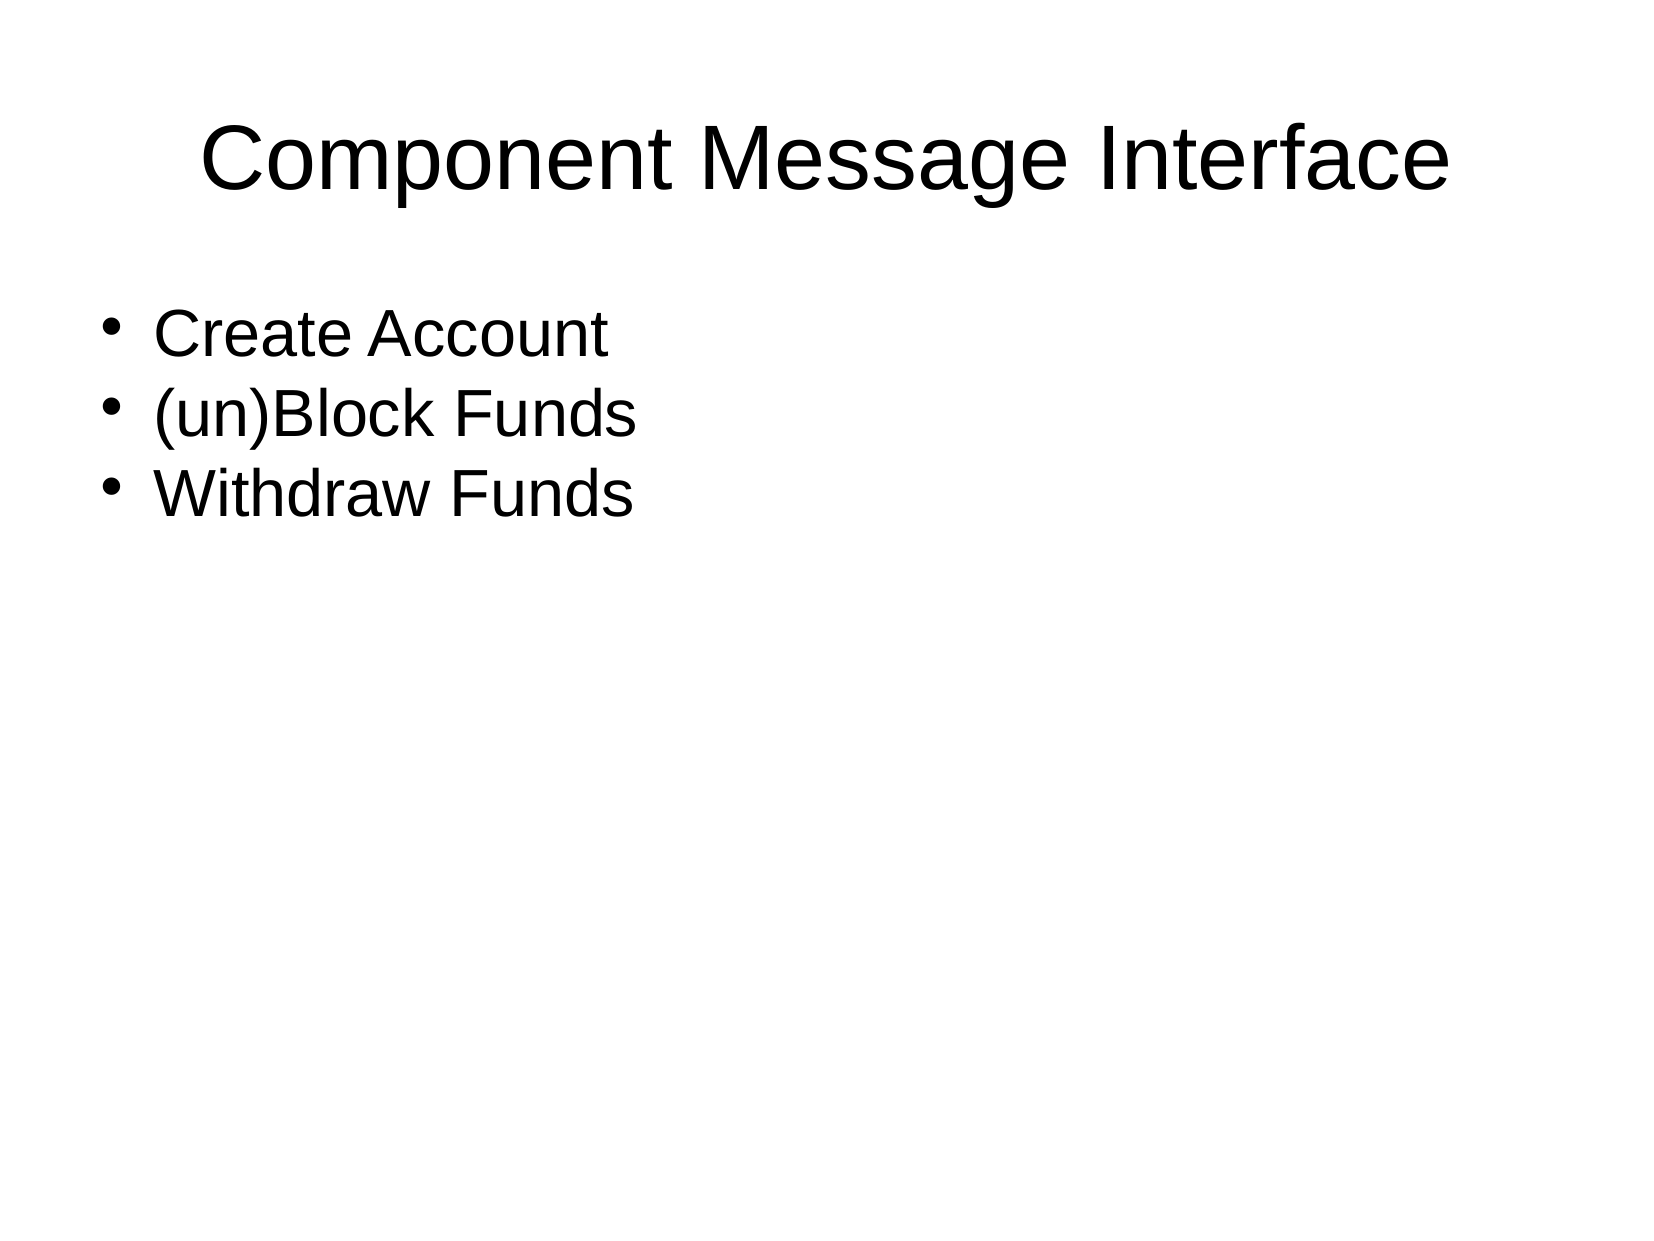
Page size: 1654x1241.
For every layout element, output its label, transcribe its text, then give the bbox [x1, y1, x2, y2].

text_box Component Message Interface [82, 49, 1571, 257]
text_box Create Account (un)Block Funds Withdraw Funds [82, 290, 1571, 1010]
